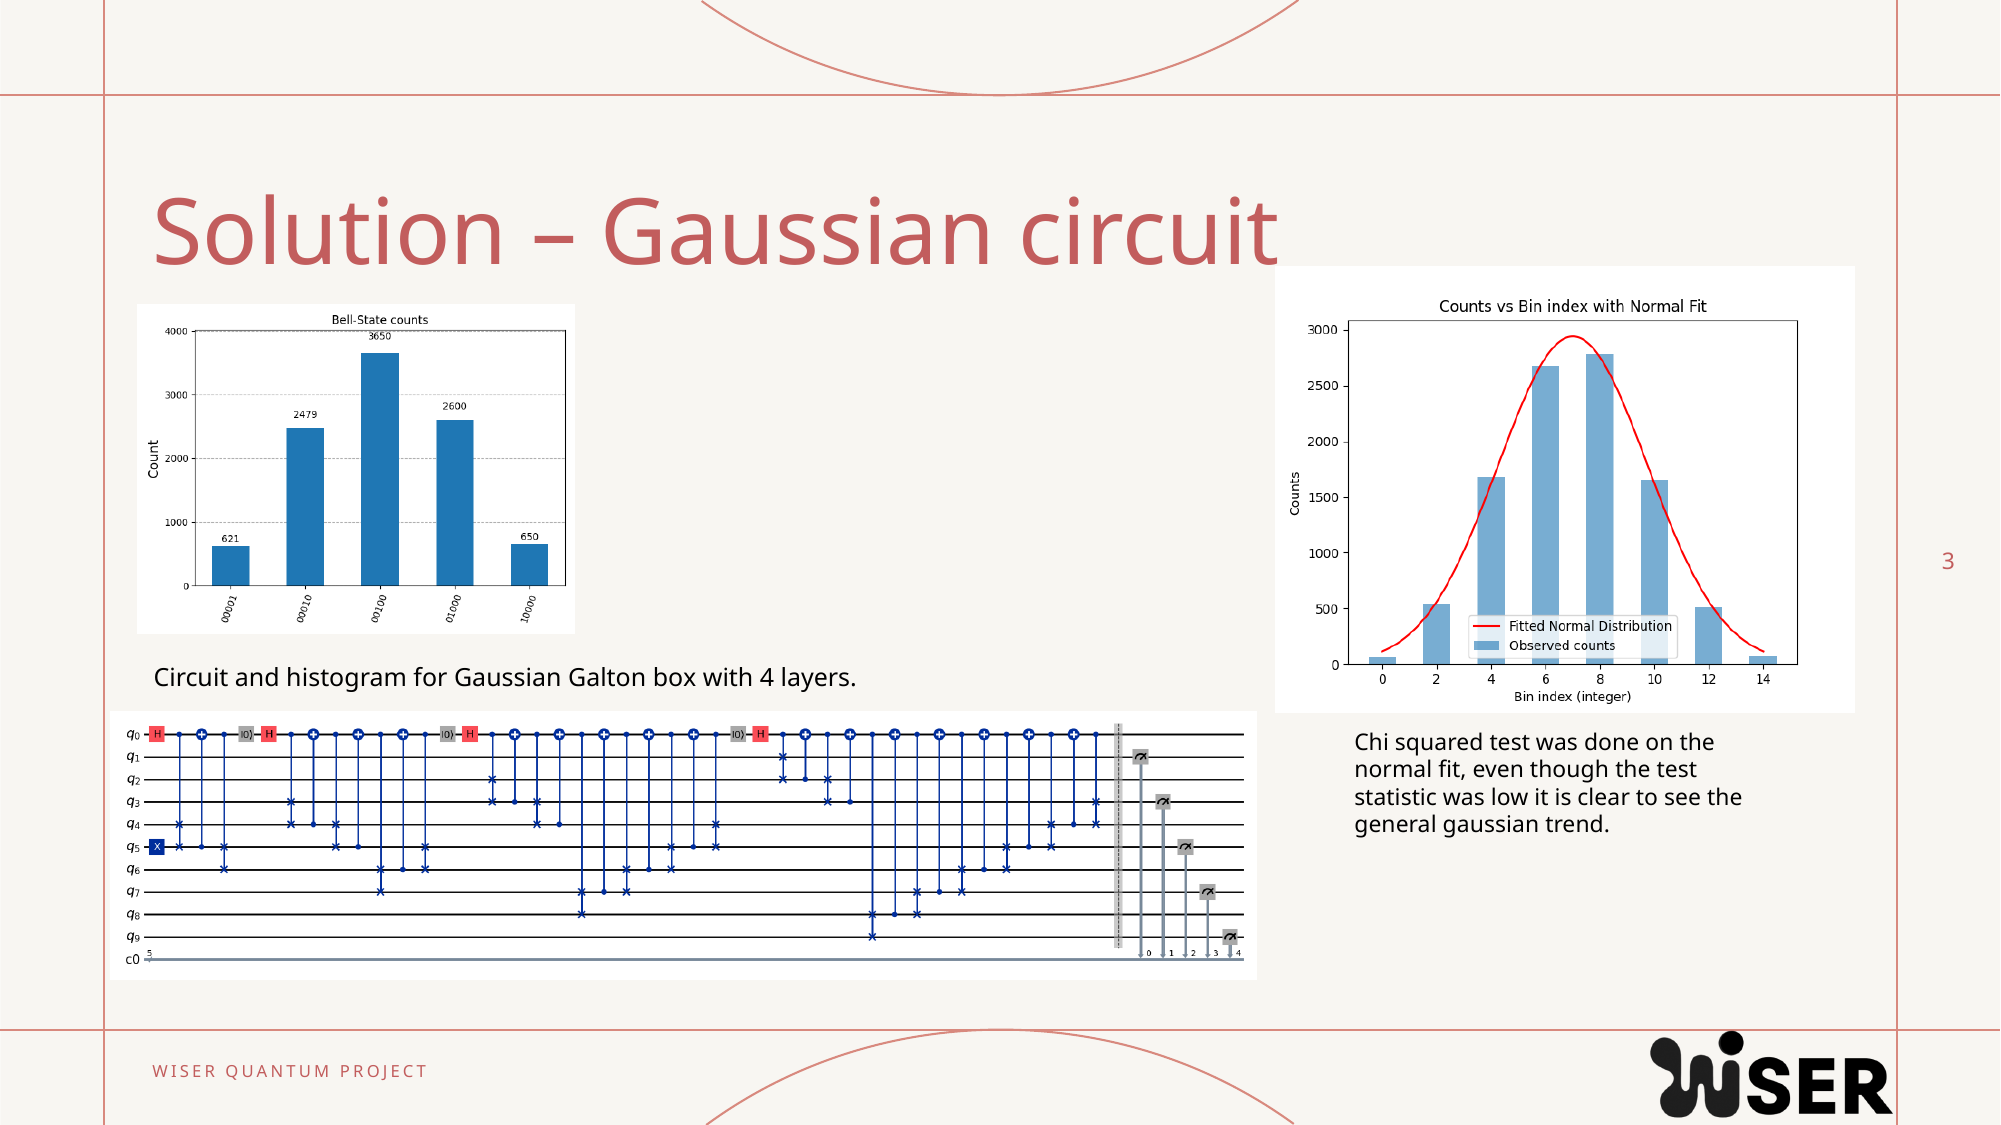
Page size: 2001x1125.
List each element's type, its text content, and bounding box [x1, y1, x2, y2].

slide_number 3 [1896, 532, 2000, 593]
text_box Circuit and histogram for Gaussian Galton box with 4 layers. [138, 653, 1121, 699]
title Solution – Gaussian circuit [137, 119, 1863, 337]
picture [1643, 951, 1899, 1125]
text_box Chi squared test was done on the normal fit, even though the test statistic was low it is clear to see the general gaussian trend. [1339, 720, 1790, 845]
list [109, 711, 1257, 980]
picture [1274, 266, 1855, 713]
footer WISER Quantum Project [137, 1042, 704, 1103]
picture [137, 304, 575, 634]
